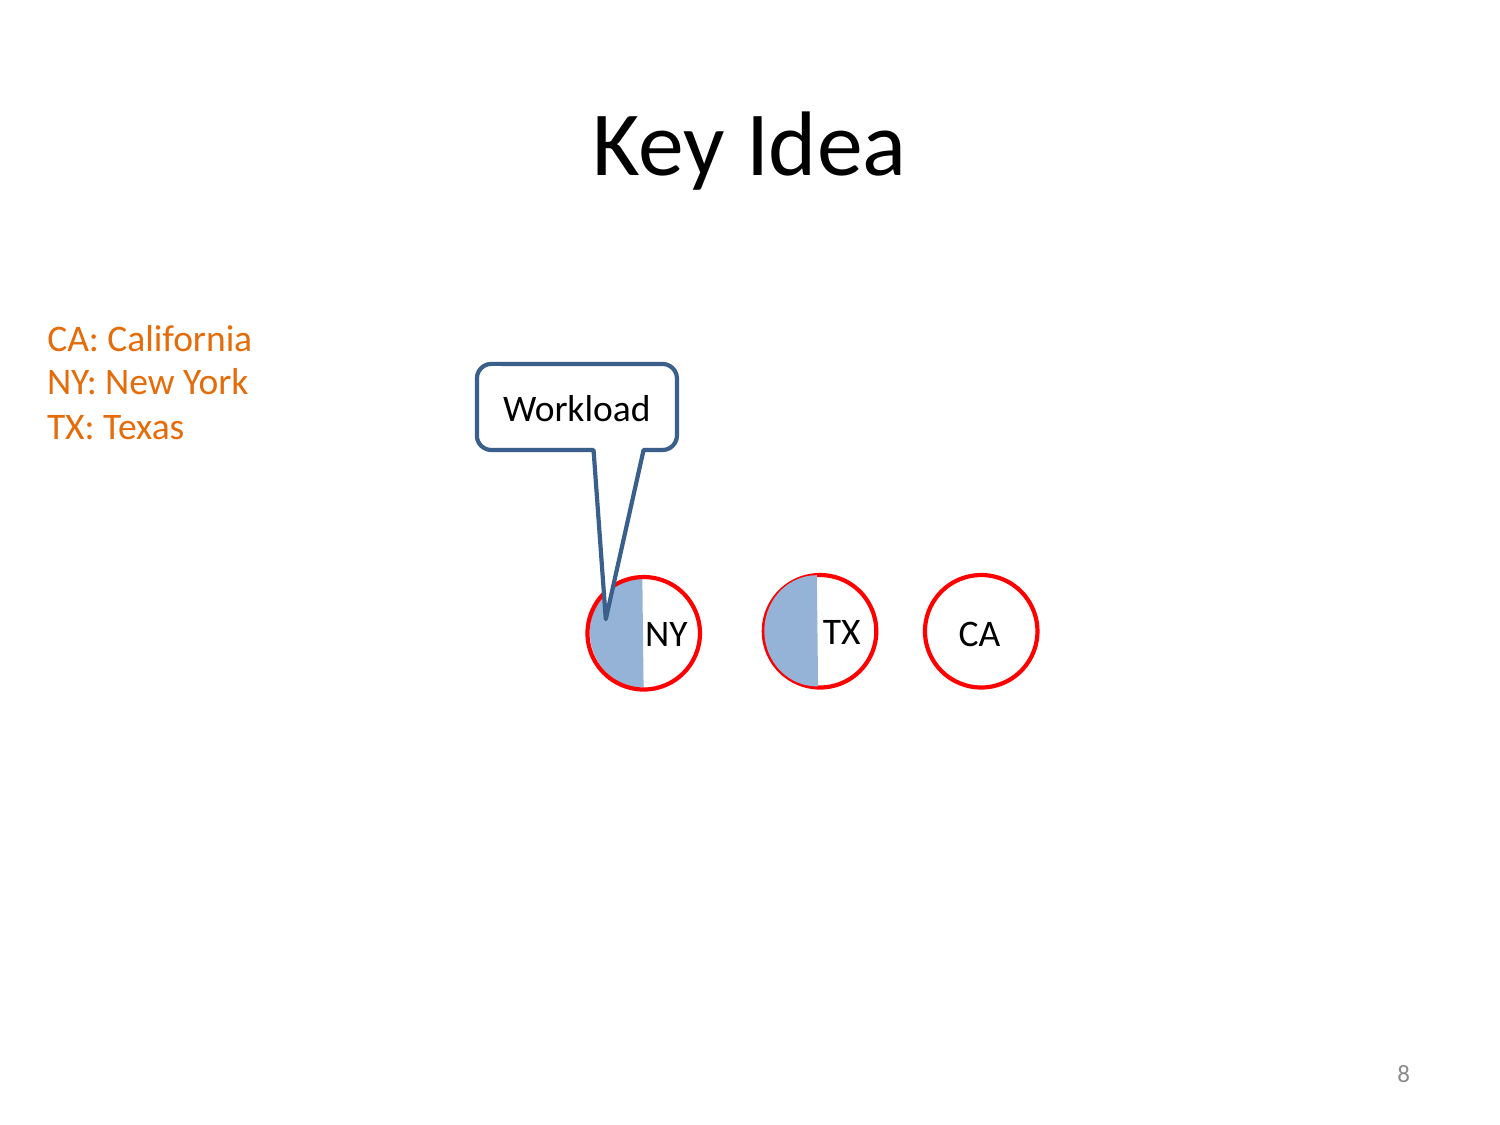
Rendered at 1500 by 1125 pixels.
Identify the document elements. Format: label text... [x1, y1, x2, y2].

text_box [762, 573, 821, 689]
text_box Workload [474, 361, 680, 622]
slide_number 8 [1074, 1042, 1425, 1103]
text_box CA: California [32, 306, 268, 366]
text_box [585, 574, 695, 692]
text_box Key Idea [74, 45, 1425, 233]
text_box CA [943, 601, 1016, 662]
text_box NY [630, 601, 703, 662]
text_box [817, 572, 869, 599]
text_box [922, 572, 1040, 690]
text_box TX [820, 599, 876, 660]
text_box [811, 660, 871, 690]
text_box NY: New York TX: Texas [32, 349, 264, 455]
